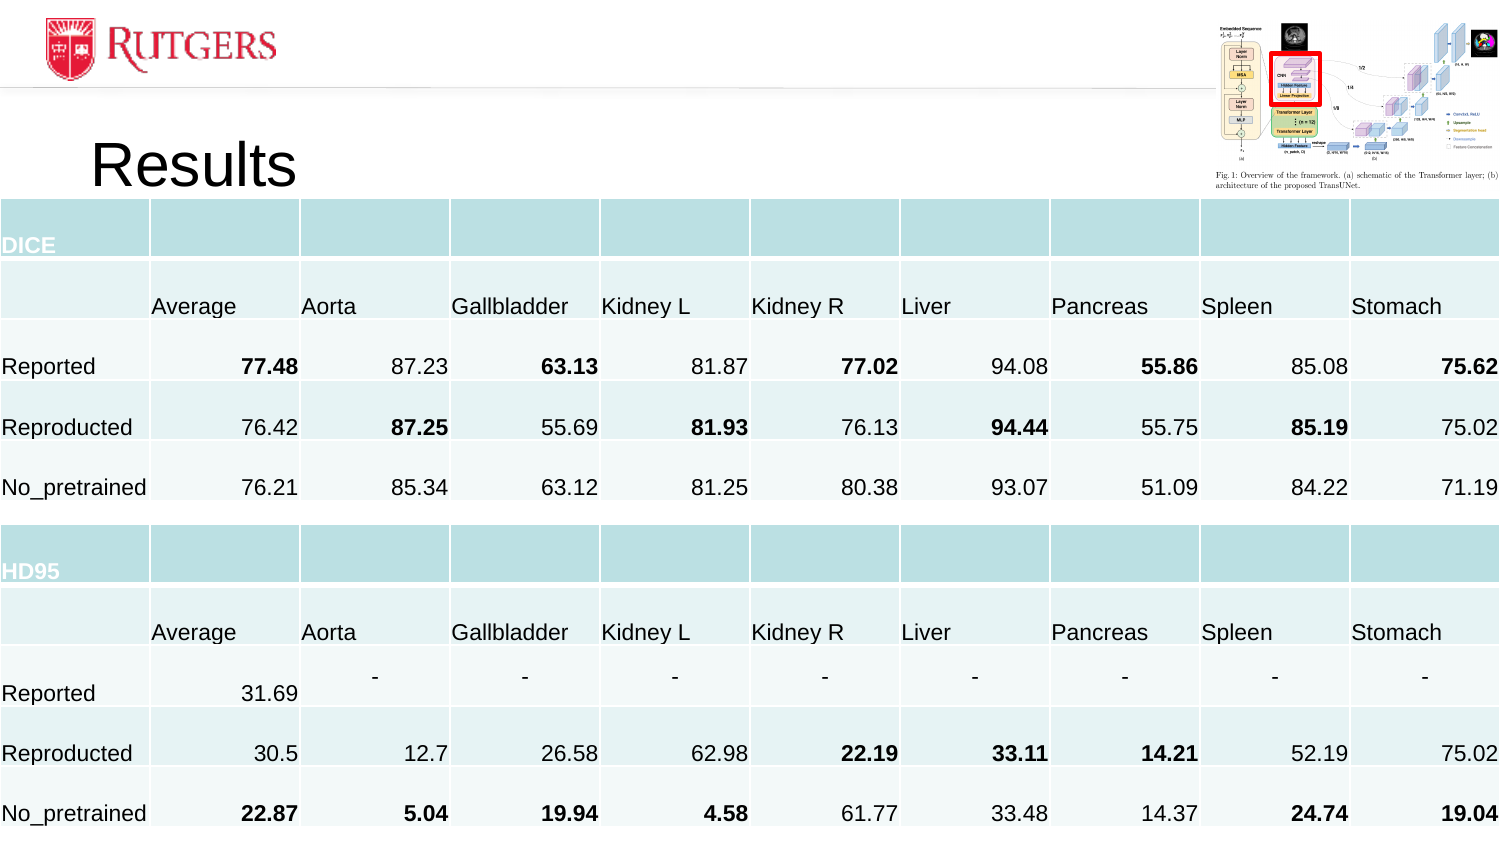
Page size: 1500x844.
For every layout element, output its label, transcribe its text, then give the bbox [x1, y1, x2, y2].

table_cell 71.19 [1351, 441, 1499, 500]
table_header [151, 525, 299, 582]
table_cell Kidney R [751, 261, 899, 318]
table_cell Average [151, 588, 299, 644]
table_cell 33.11 [901, 707, 1049, 765]
table_cell No_pretrained [1, 441, 149, 500]
table_cell 76.13 [751, 381, 899, 439]
table_header [1051, 199, 1199, 256]
table_header DICE [1, 199, 149, 256]
table_cell 5.04 [301, 767, 449, 826]
table_cell 26.58 [451, 707, 599, 765]
table_header [1351, 525, 1499, 582]
table_header [1201, 199, 1349, 256]
table_cell - [301, 646, 449, 705]
table_cell 14.21 [1051, 707, 1199, 765]
table_cell - [1051, 646, 1199, 705]
table_cell - [1201, 646, 1349, 705]
table_cell 81.25 [601, 441, 749, 500]
table_cell 55.69 [451, 381, 599, 439]
table_cell Kidney R [751, 588, 899, 644]
table_cell Gallbladder [451, 261, 599, 318]
table_cell 55.75 [1051, 381, 1199, 439]
table_cell [1, 261, 149, 318]
table_cell Liver [901, 588, 1049, 644]
table_cell 77.02 [751, 320, 899, 379]
table_cell 81.93 [601, 381, 749, 439]
table_cell Aorta [301, 261, 449, 318]
table_cell 22.87 [151, 767, 299, 826]
table_cell 85.19 [1201, 381, 1349, 439]
table_header [751, 525, 899, 582]
table_cell 33.48 [901, 767, 1049, 826]
table_header [1051, 525, 1199, 582]
table_cell 77.48 [151, 320, 299, 379]
table_cell 85.08 [1201, 320, 1349, 379]
table_cell - [601, 646, 749, 705]
table_header [901, 199, 1049, 256]
table_header [901, 525, 1049, 582]
table_header [451, 199, 599, 256]
table_header [1351, 199, 1499, 256]
table_cell 30.5 [151, 707, 299, 765]
table_cell Pancreas [1051, 261, 1199, 318]
table_cell Reported [1, 320, 149, 379]
table_cell Stomach [1351, 588, 1499, 644]
table_cell 19.04 [1351, 767, 1499, 826]
table_header [301, 199, 449, 256]
table_cell 63.12 [451, 441, 599, 500]
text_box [1215, 20, 1500, 191]
table_cell 62.98 [601, 707, 749, 765]
picture [46, 18, 276, 81]
table_cell [1, 588, 149, 644]
title Results [75, 112, 1213, 197]
table_cell 75.62 [1351, 320, 1499, 379]
table_cell Reproducted [1, 381, 149, 439]
table_cell Spleen [1201, 588, 1349, 644]
table_cell 14.37 [1051, 767, 1199, 826]
table_cell 31.69 [151, 646, 299, 705]
table_header HD95 [1, 525, 149, 582]
table_header [601, 525, 749, 582]
table_cell 85.34 [301, 441, 449, 500]
table_cell Gallbladder [451, 588, 599, 644]
table_cell Stomach [1351, 261, 1499, 318]
table_cell 55.86 [1051, 320, 1199, 379]
table_cell No_pretrained [1, 767, 149, 826]
table_header [1201, 525, 1349, 582]
table_cell Kidney L [601, 261, 749, 318]
table_cell 81.87 [601, 320, 749, 379]
table_cell 80.38 [751, 441, 899, 500]
table_header [601, 199, 749, 256]
table_cell 75.02 [1351, 381, 1499, 439]
table_cell 94.08 [901, 320, 1049, 379]
table_cell 51.09 [1051, 441, 1199, 500]
table_cell 87.25 [301, 381, 449, 439]
table_cell 87.23 [301, 320, 449, 379]
table_cell 76.42 [151, 381, 299, 439]
table_cell 19.94 [451, 767, 599, 826]
table_header [301, 525, 449, 582]
table_cell Spleen [1201, 261, 1349, 318]
table_cell Pancreas [1051, 588, 1199, 644]
table_cell Reported [1, 646, 149, 705]
table_cell - [1351, 646, 1499, 705]
table_cell 24.74 [1201, 767, 1349, 826]
table_cell Average [151, 261, 299, 318]
table_header [151, 199, 299, 256]
table_cell 61.77 [751, 767, 899, 826]
table_cell 22.19 [751, 707, 899, 765]
table_cell Reproducted [1, 707, 149, 765]
table_header [451, 525, 599, 582]
table_cell 93.07 [901, 441, 1049, 500]
table_cell Kidney L [601, 588, 749, 644]
table_cell 63.13 [451, 320, 599, 379]
table_cell Aorta [301, 588, 449, 644]
table_cell - [901, 646, 1049, 705]
table_cell - [451, 646, 599, 705]
table_cell Liver [901, 261, 1049, 318]
table_cell 12.7 [301, 707, 449, 765]
table_header [751, 199, 899, 256]
table_cell 94.44 [901, 381, 1049, 439]
table_cell 75.02 [1351, 707, 1499, 765]
table_cell - [751, 646, 899, 705]
table_cell 52.19 [1201, 707, 1349, 765]
table_cell 84.22 [1201, 441, 1349, 500]
table_cell 76.21 [151, 441, 299, 500]
table_cell 4.58 [601, 767, 749, 826]
